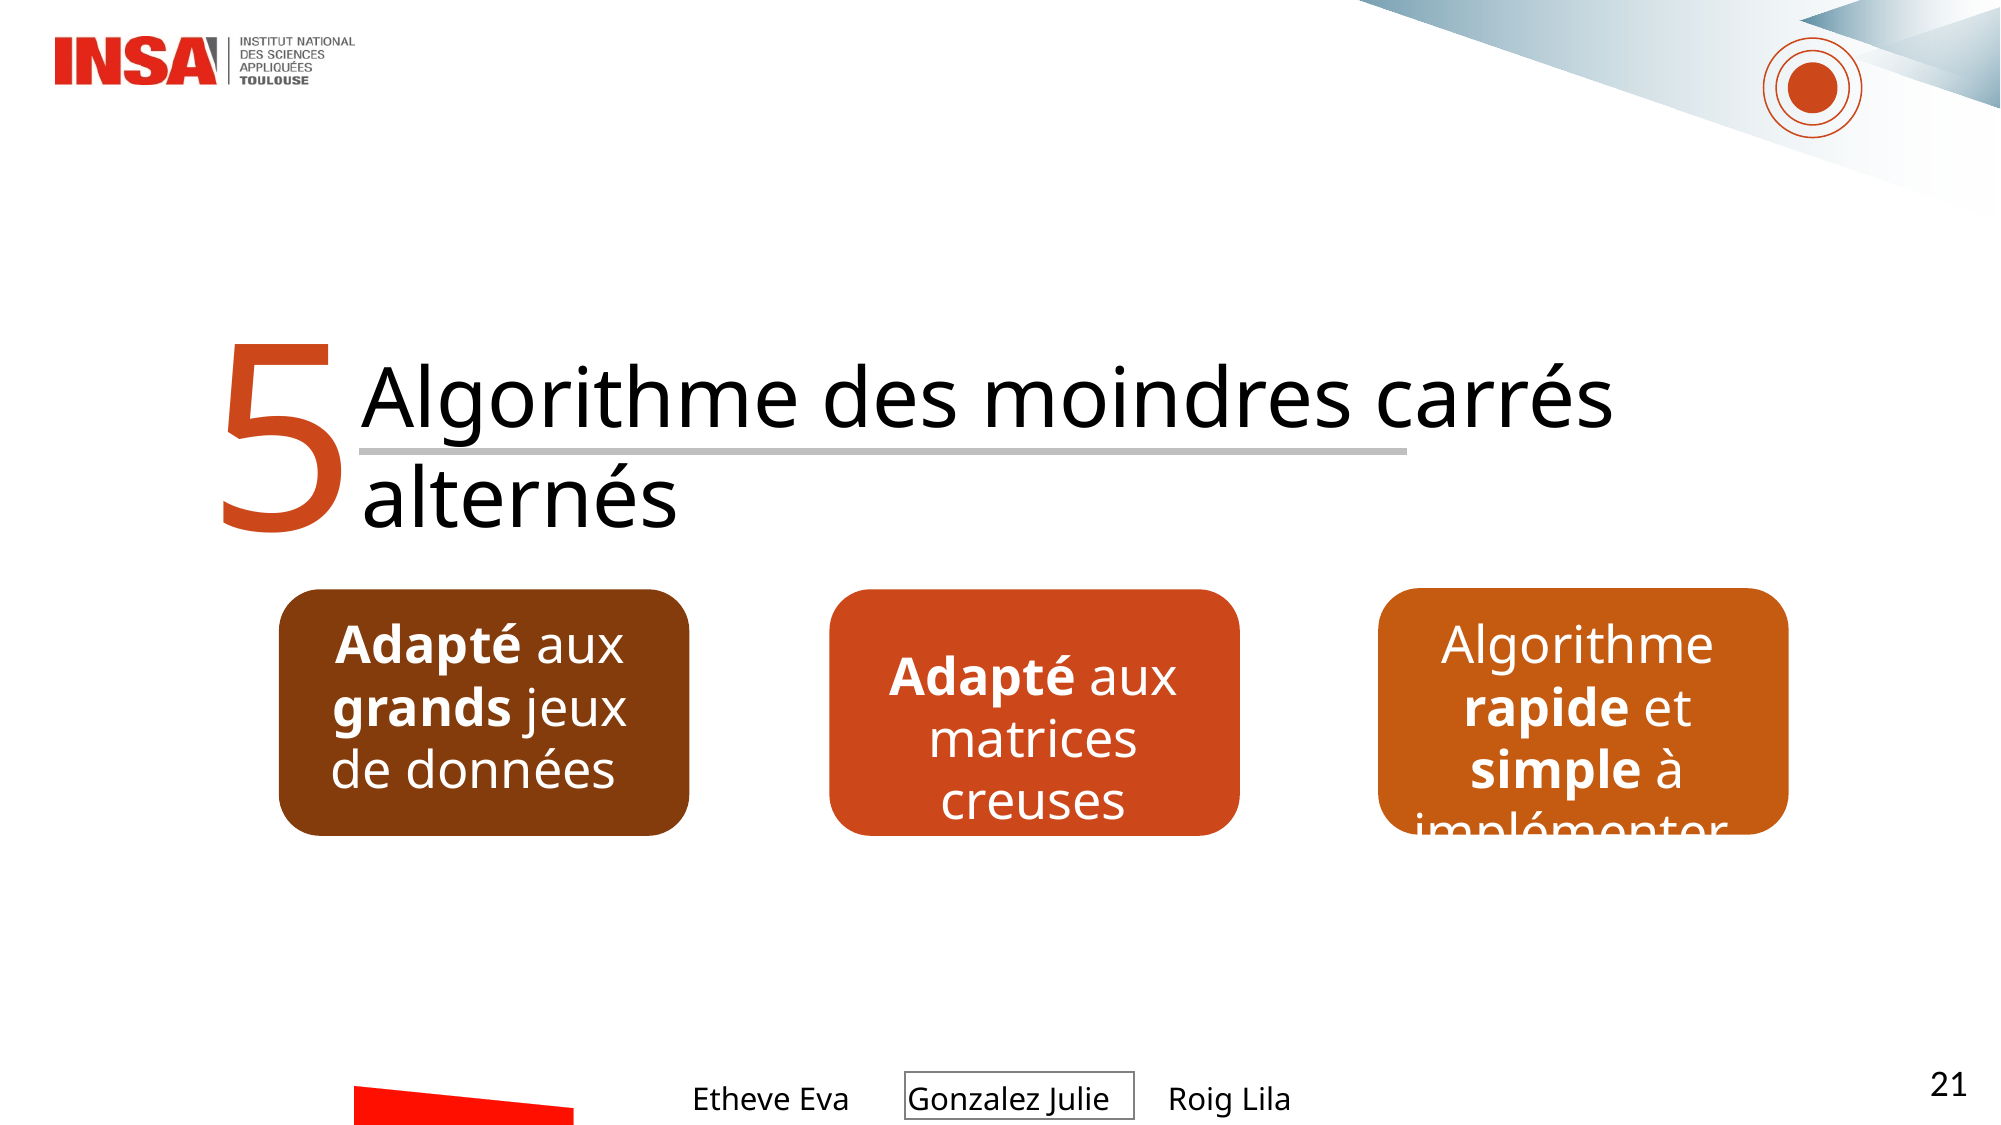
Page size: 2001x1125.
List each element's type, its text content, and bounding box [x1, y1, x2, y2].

picture [55, 36, 355, 85]
text_box [1762, 37, 1863, 139]
text_box [1787, 62, 1838, 114]
text_box [828, 588, 1241, 818]
text_box [277, 588, 691, 837]
text_box 21 [1915, 1051, 2000, 1112]
text_box Adapté aux grands jeux de données [302, 604, 659, 807]
text_box Adapté aux matrices creuses [834, 635, 1234, 838]
text_box [1775, 49, 1851, 126]
text_box 5 [193, 262, 402, 628]
text_box Algorithme rapide et simple à implémenter [1388, 604, 1768, 869]
text_box [1377, 587, 1790, 831]
text_box [904, 1071, 1135, 1120]
text_box Algorithme des moindres carrés alternés [402, 336, 1874, 552]
